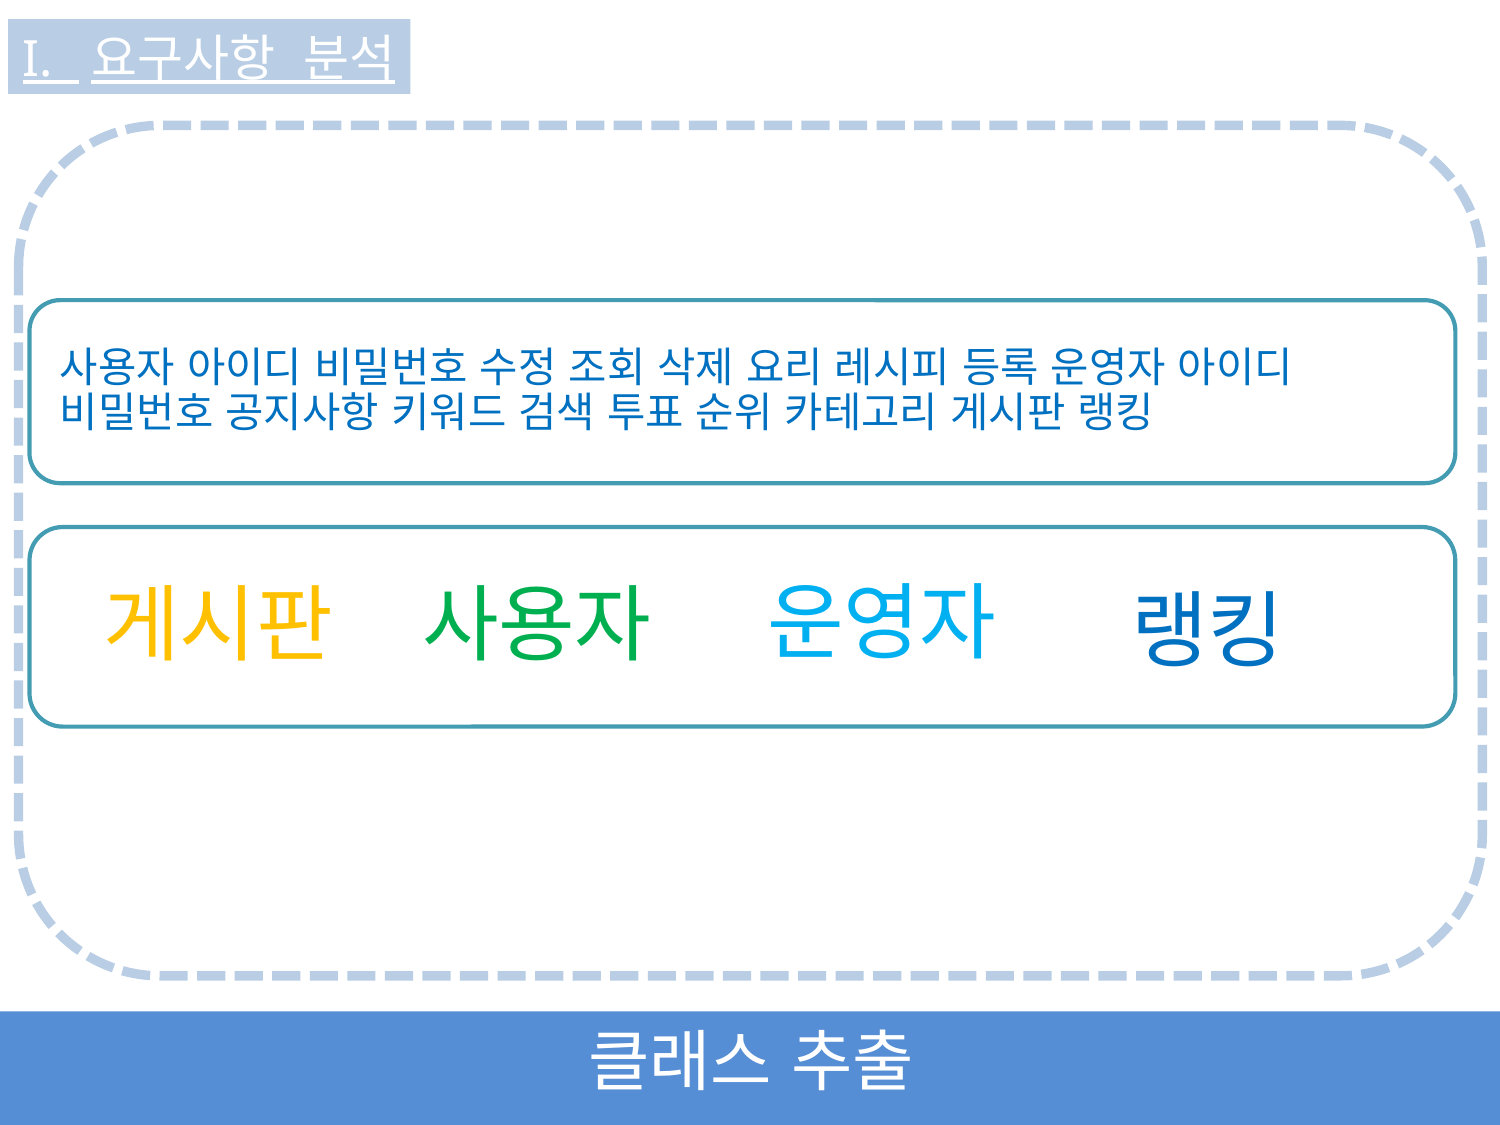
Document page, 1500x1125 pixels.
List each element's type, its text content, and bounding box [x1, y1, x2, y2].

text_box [29, 148, 1456, 882]
text_box [16, 221, 24, 879]
text_box [26, 187, 1485, 978]
text_box [81, 123, 1420, 147]
text_box I. 요구사항 분석 [8, 19, 411, 94]
text_box 클래스 추출 [0, 1011, 1500, 1125]
